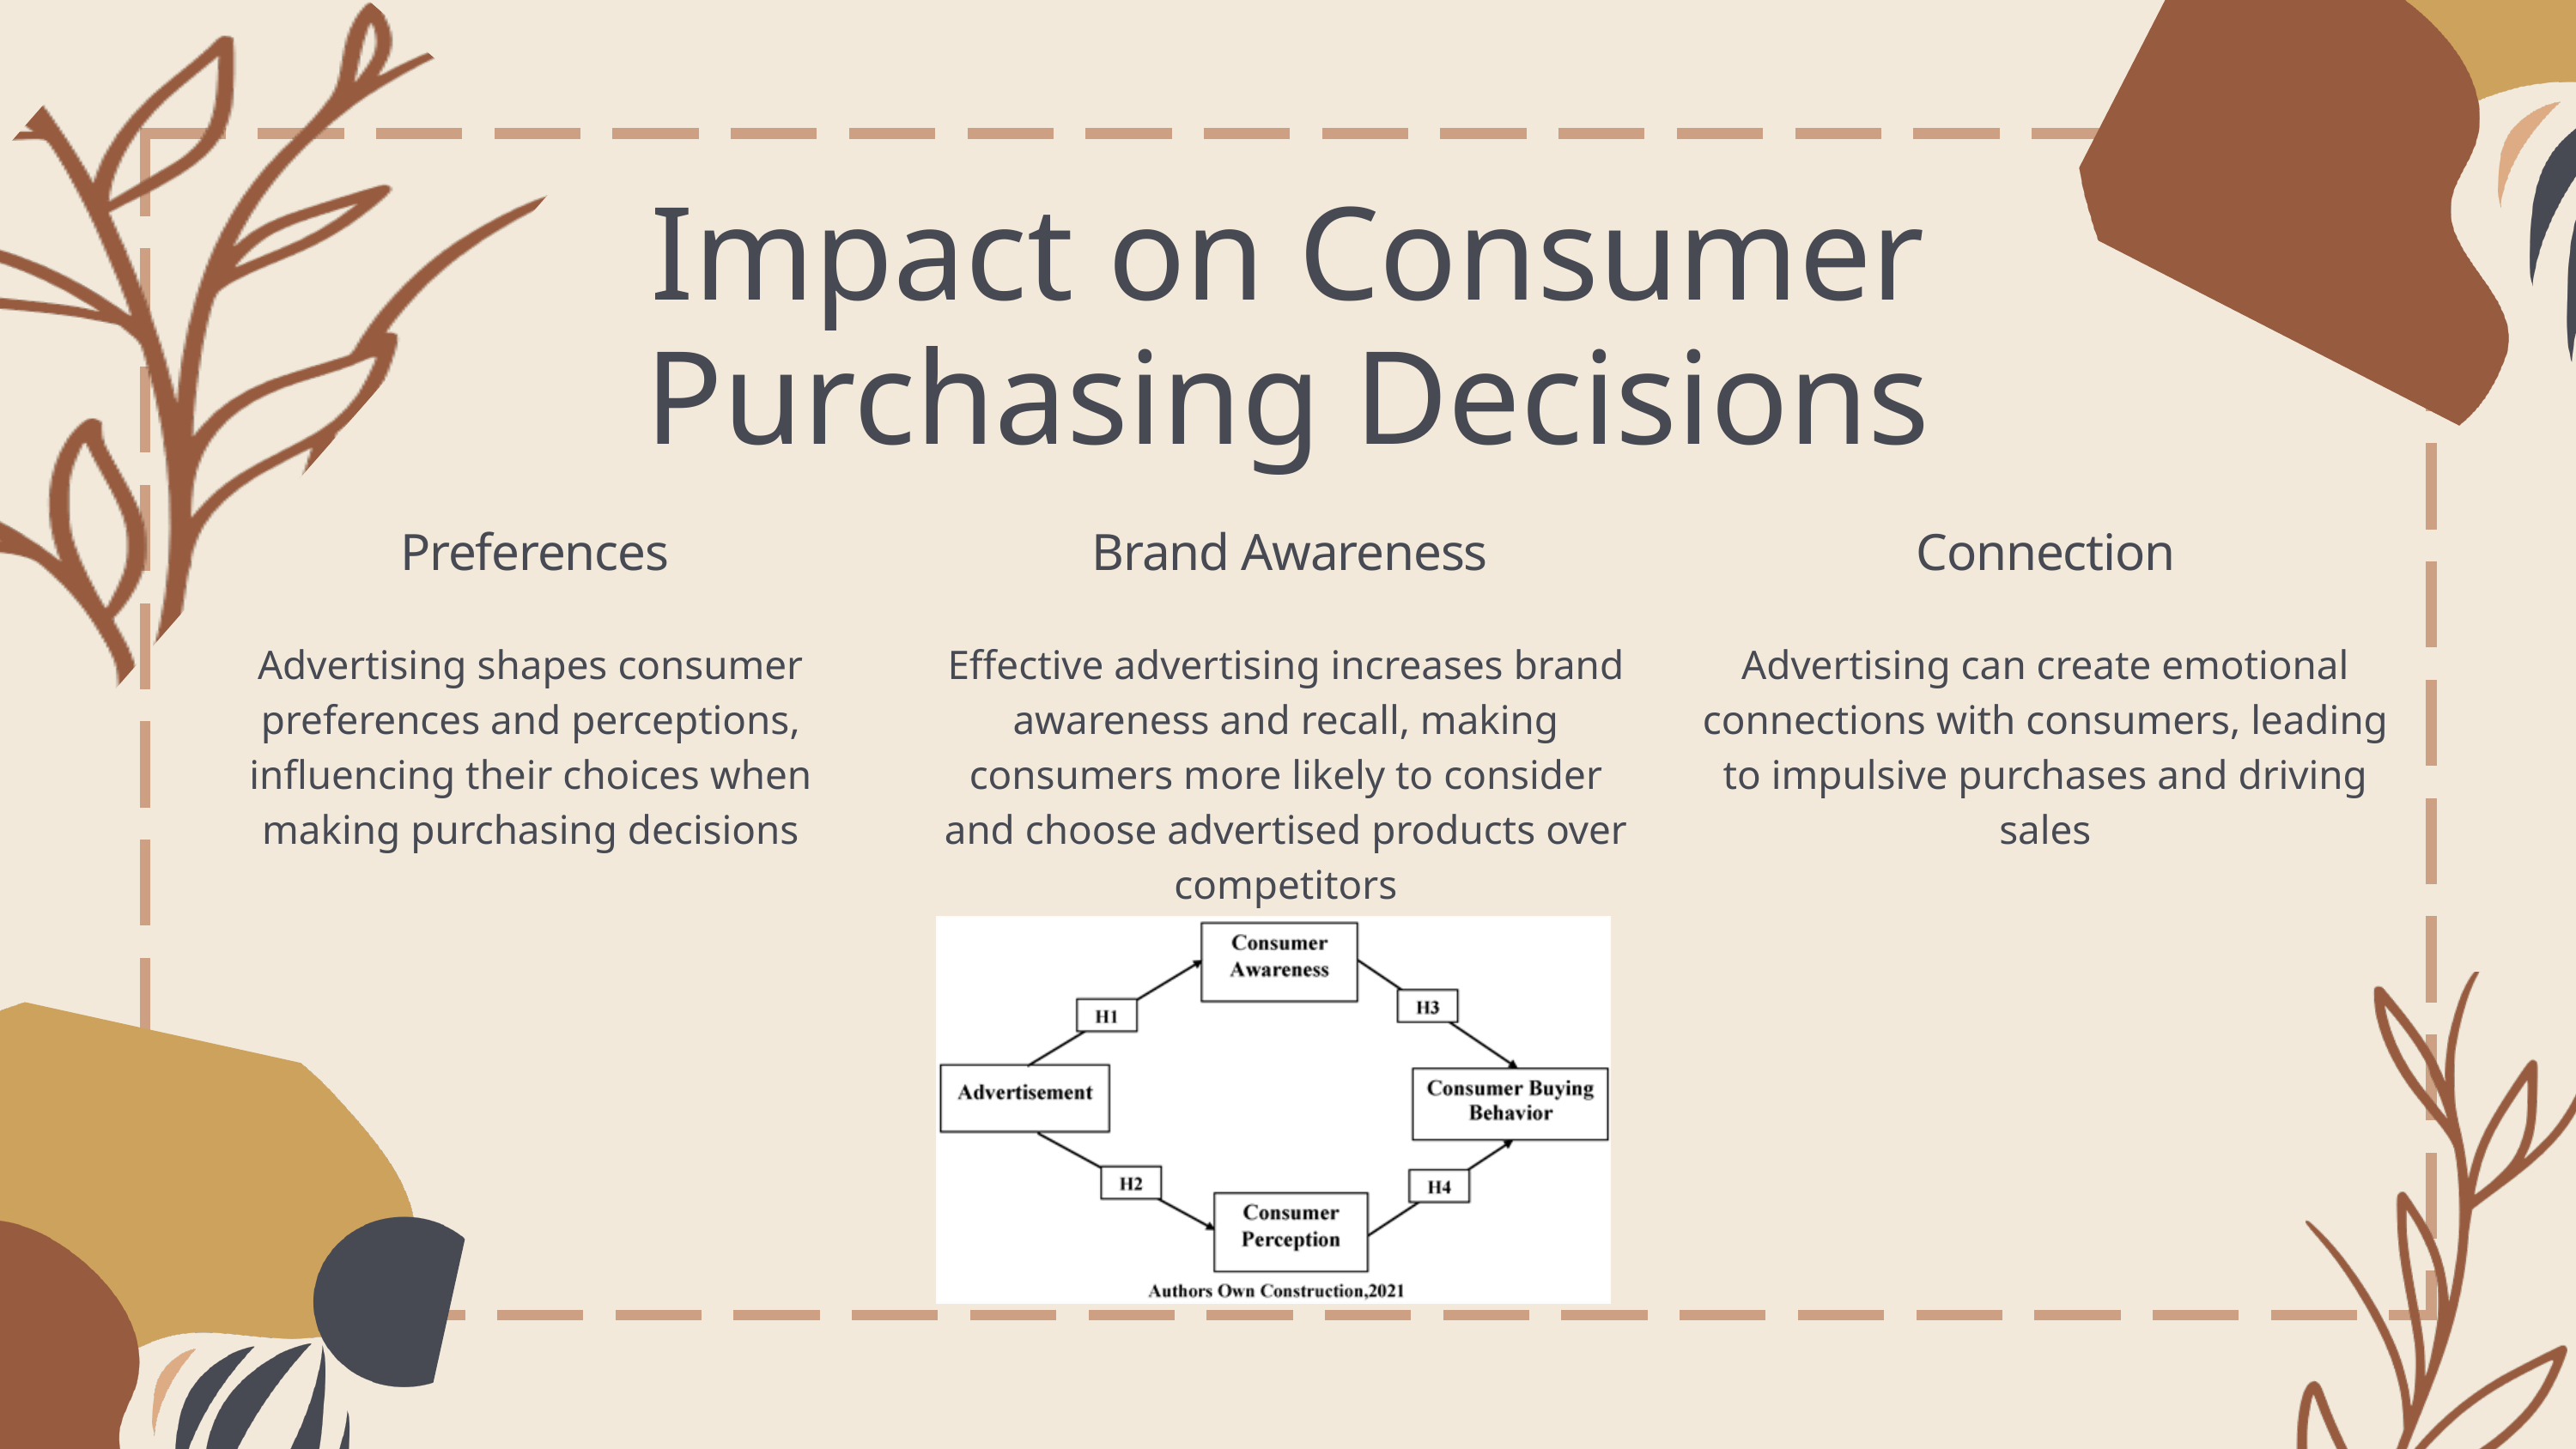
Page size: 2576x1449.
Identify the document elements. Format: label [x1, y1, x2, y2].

text_box [0, 996, 447, 1449]
text_box [2276, 969, 2576, 1449]
text_box [0, 0, 518, 760]
text_box [144, 133, 2432, 1316]
text_box [2098, 0, 2576, 486]
